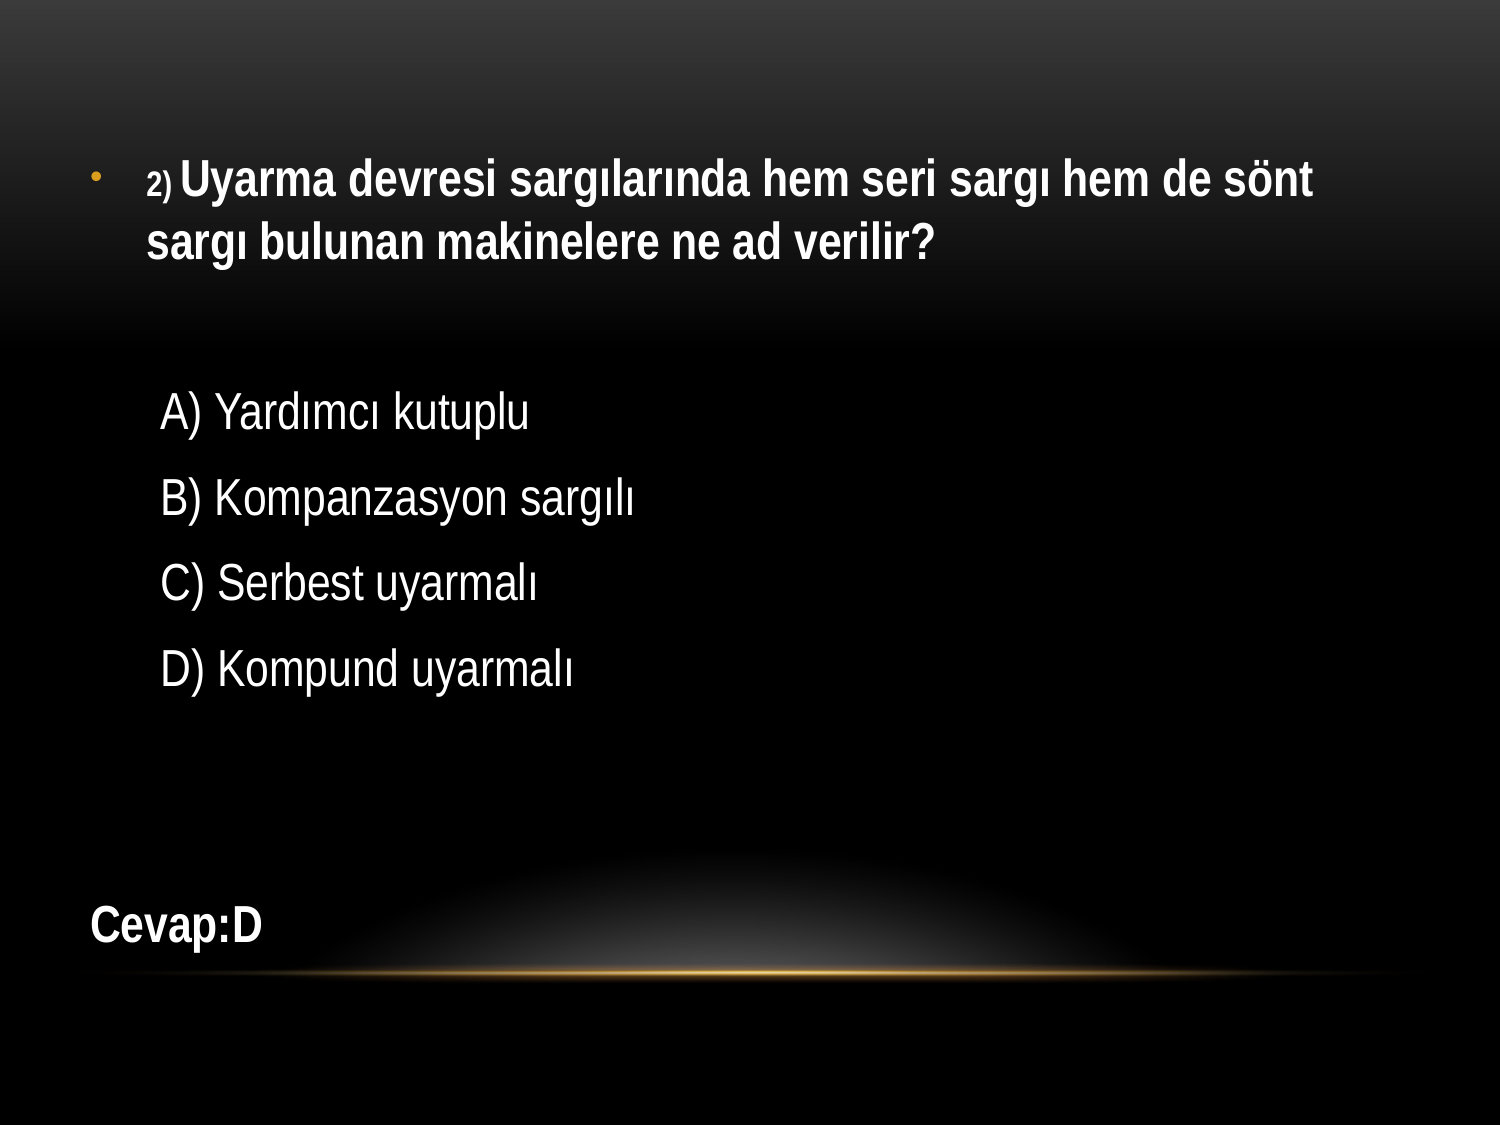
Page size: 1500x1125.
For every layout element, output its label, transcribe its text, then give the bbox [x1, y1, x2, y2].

picture [0, 0, 1500, 1125]
list 2) Uyarma devresi sargılarında hem seri sargı hem de sönt sargı bulunan makinelere ne ad verilir? A) Yardımcı kutuplu B) Kompanzasyon sargılı C) Serbest uyarmalı D) Kompund uyarmalı Cevap:D [75, 137, 1425, 1005]
